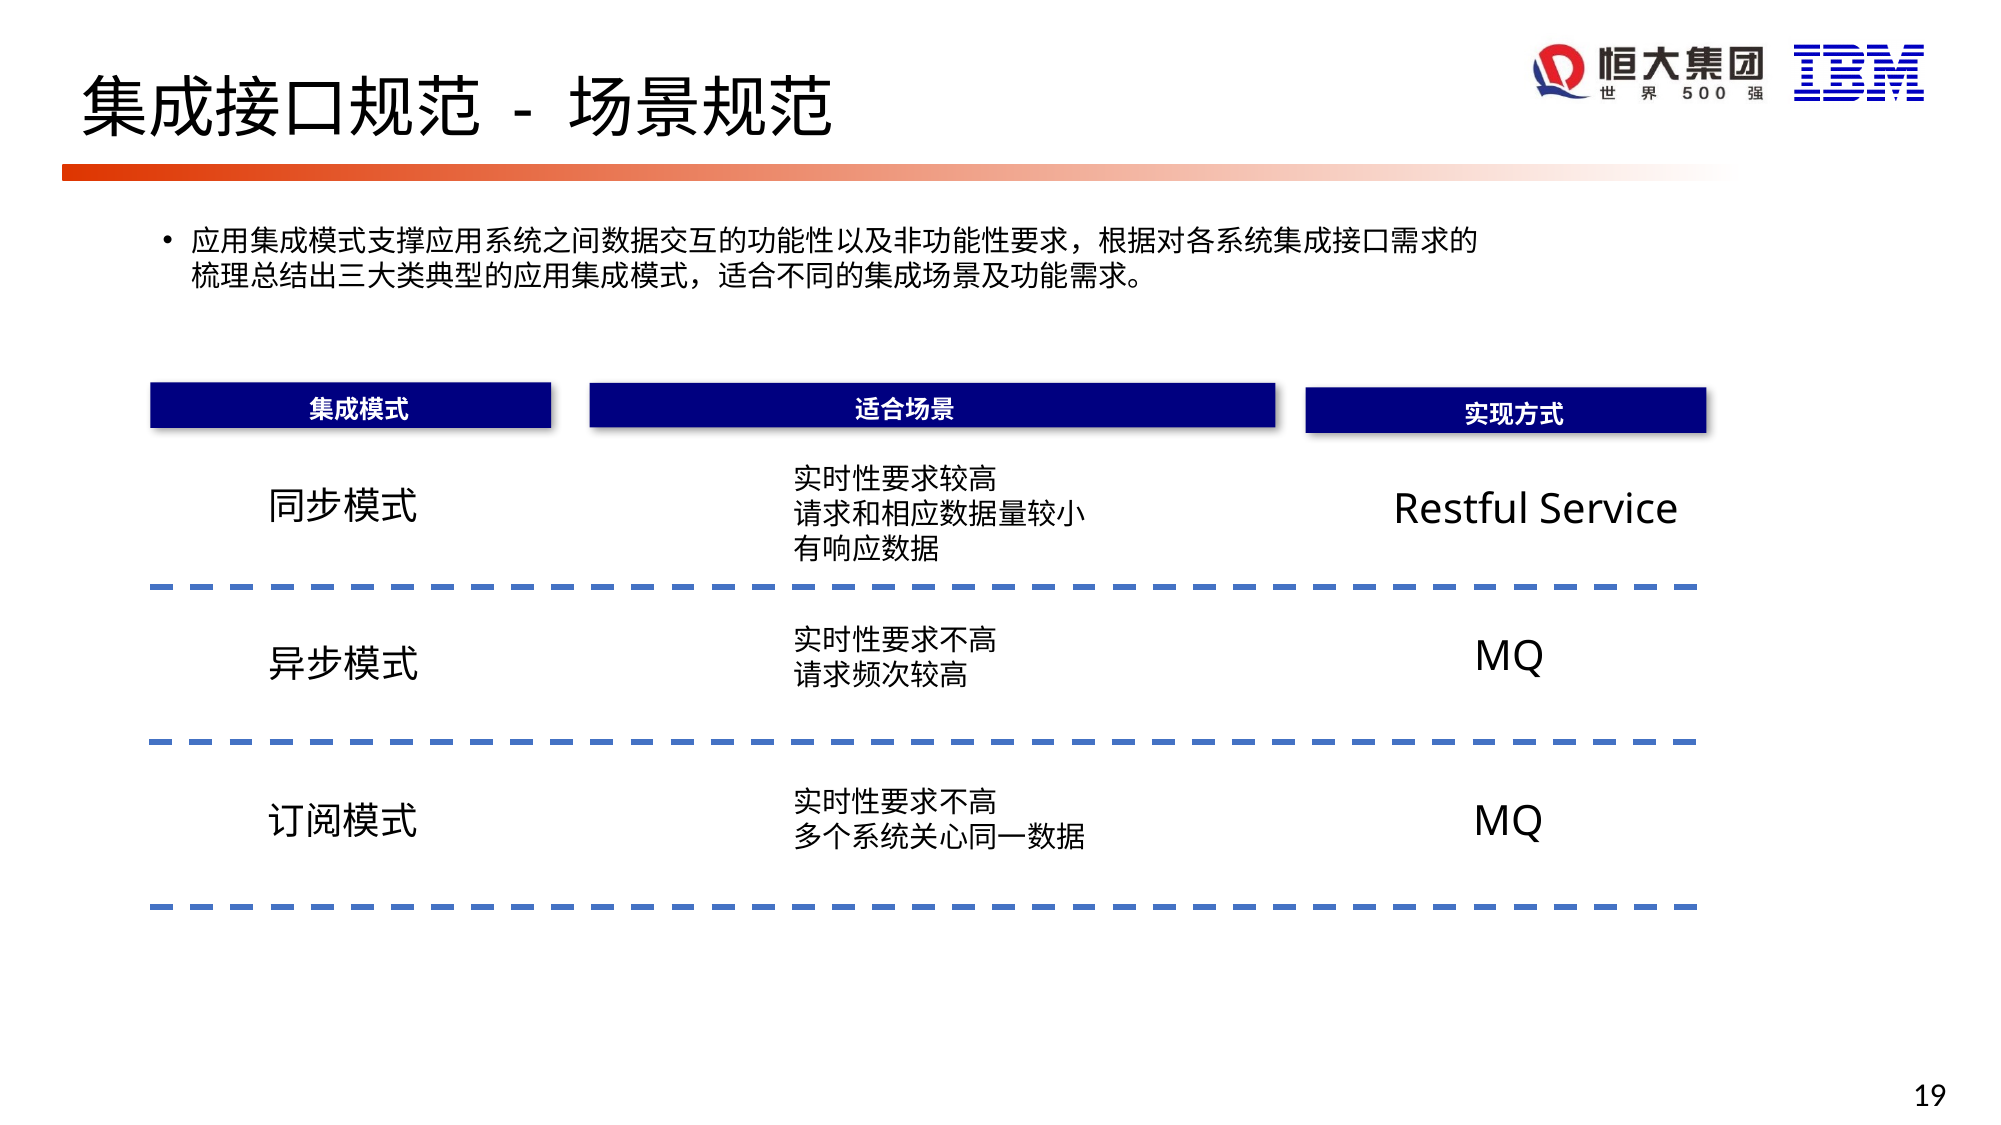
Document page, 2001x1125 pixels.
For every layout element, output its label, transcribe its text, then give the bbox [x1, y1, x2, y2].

text_box [1305, 387, 1707, 433]
text_box 订阅模式 [267, 797, 418, 843]
text_box 实时性要求不高 多个系统关心同一数据 [793, 783, 1117, 889]
text_box Restful Service [1393, 481, 1680, 532]
text_box 异步模式 [268, 639, 420, 685]
text_box 同步模式 [268, 482, 419, 528]
text_box MQ [1474, 628, 1546, 679]
text_box 实时性要求较高 请求和相应数据量较小 有响应数据 [793, 460, 1117, 566]
text_box [589, 382, 1276, 428]
text_box 实时性要求不高 请求频次较高 [793, 621, 1029, 727]
text_box 集成模式 [303, 387, 416, 430]
title 集成接口规范 - 场景规范 [66, 46, 1489, 173]
picture [1513, 32, 1925, 109]
text_box MQ [1473, 794, 1544, 845]
text_box 实现方式 [1458, 392, 1571, 435]
text_box 应用集成模式支撑应用系统之间数据交互的功能性以及非功能性要求，根据对各系统集成接口需求的梳理总结出三大类典型的应用集成模式，适合不同的集成场景及功能需求。 [147, 215, 1518, 300]
text_box 适合场景 [849, 387, 962, 430]
text_box [150, 382, 552, 428]
